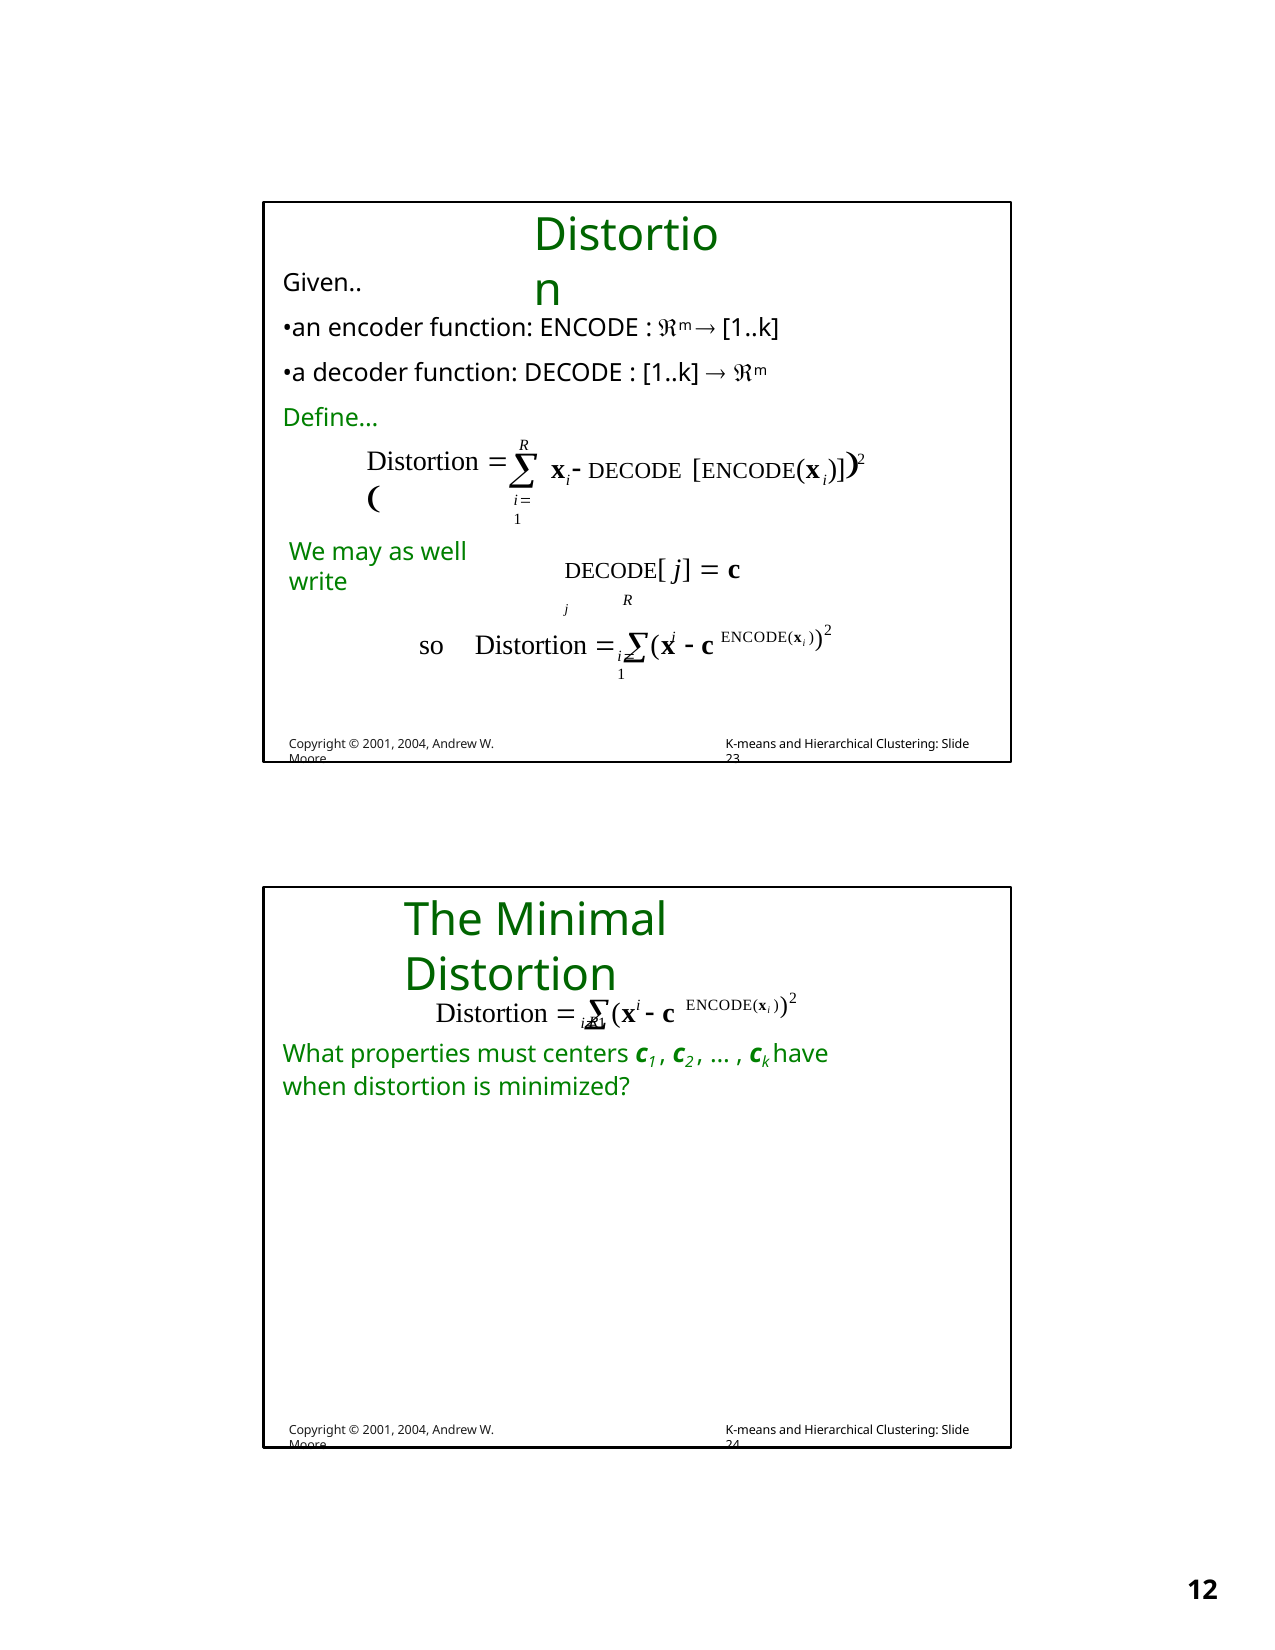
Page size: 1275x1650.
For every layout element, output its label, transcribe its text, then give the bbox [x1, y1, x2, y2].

text_box [263, 887, 1012, 1448]
text_box Copyright © 2001, 2004, Andrew W. Moore [288, 1448, 532, 1452]
text_box K-means and Hierarchical Clustering: Slide 23 [725, 763, 980, 767]
text_box Copyright © 2001, 2004, Andrew W. Moore [288, 763, 532, 767]
slide_number 10 [1182, 1570, 1226, 1650]
text_box [263, 201, 1012, 763]
text_box K-means and Hierarchical Clustering: Slide 24 [725, 1448, 980, 1452]
